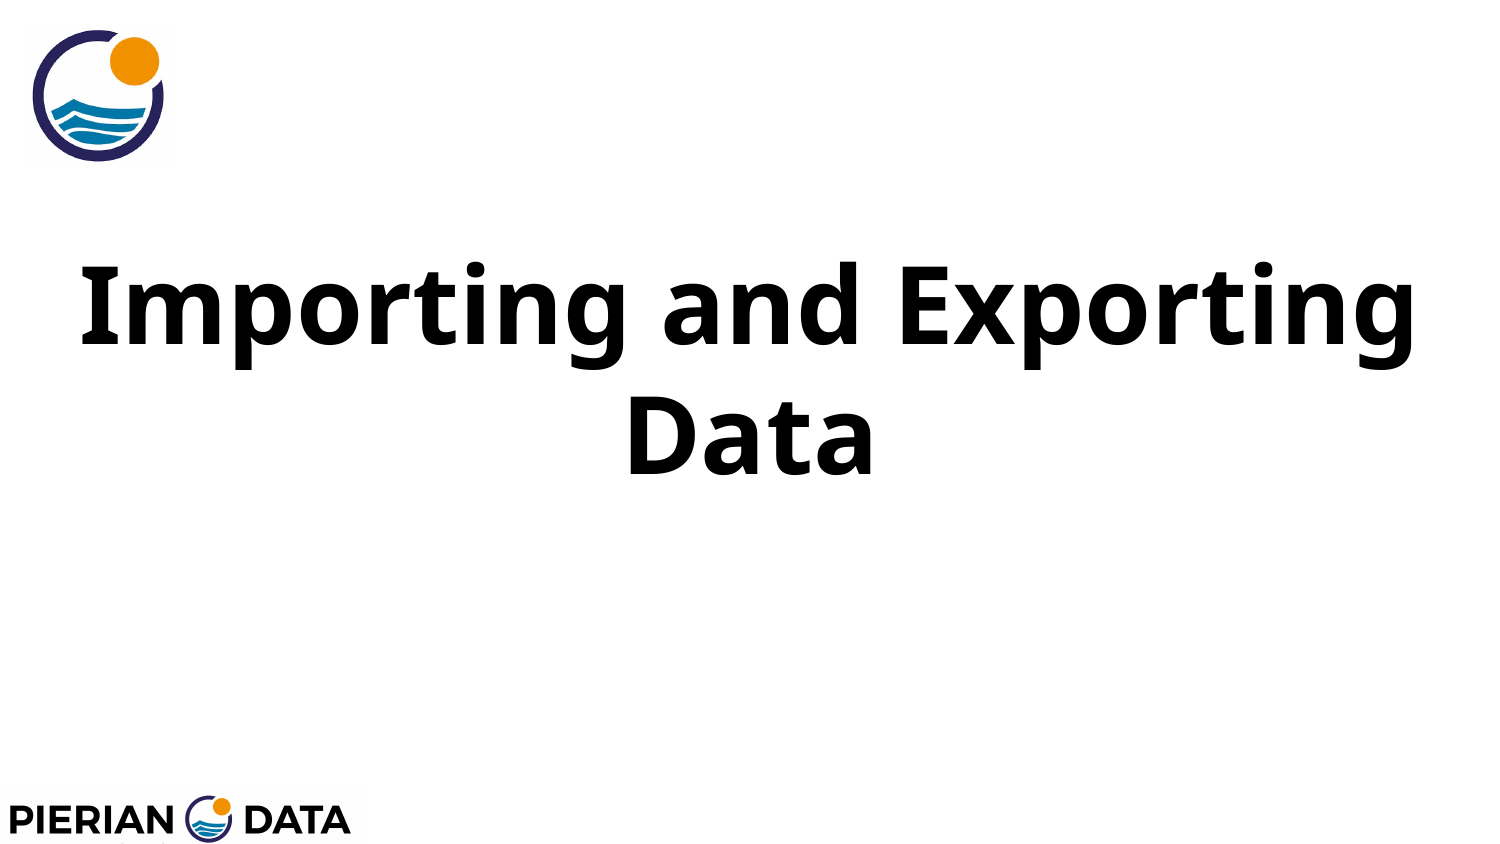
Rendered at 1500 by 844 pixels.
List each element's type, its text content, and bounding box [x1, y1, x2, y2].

picture [0, 787, 368, 844]
title Importing and Exporting Data [51, 174, 1449, 511]
picture [24, 24, 172, 167]
